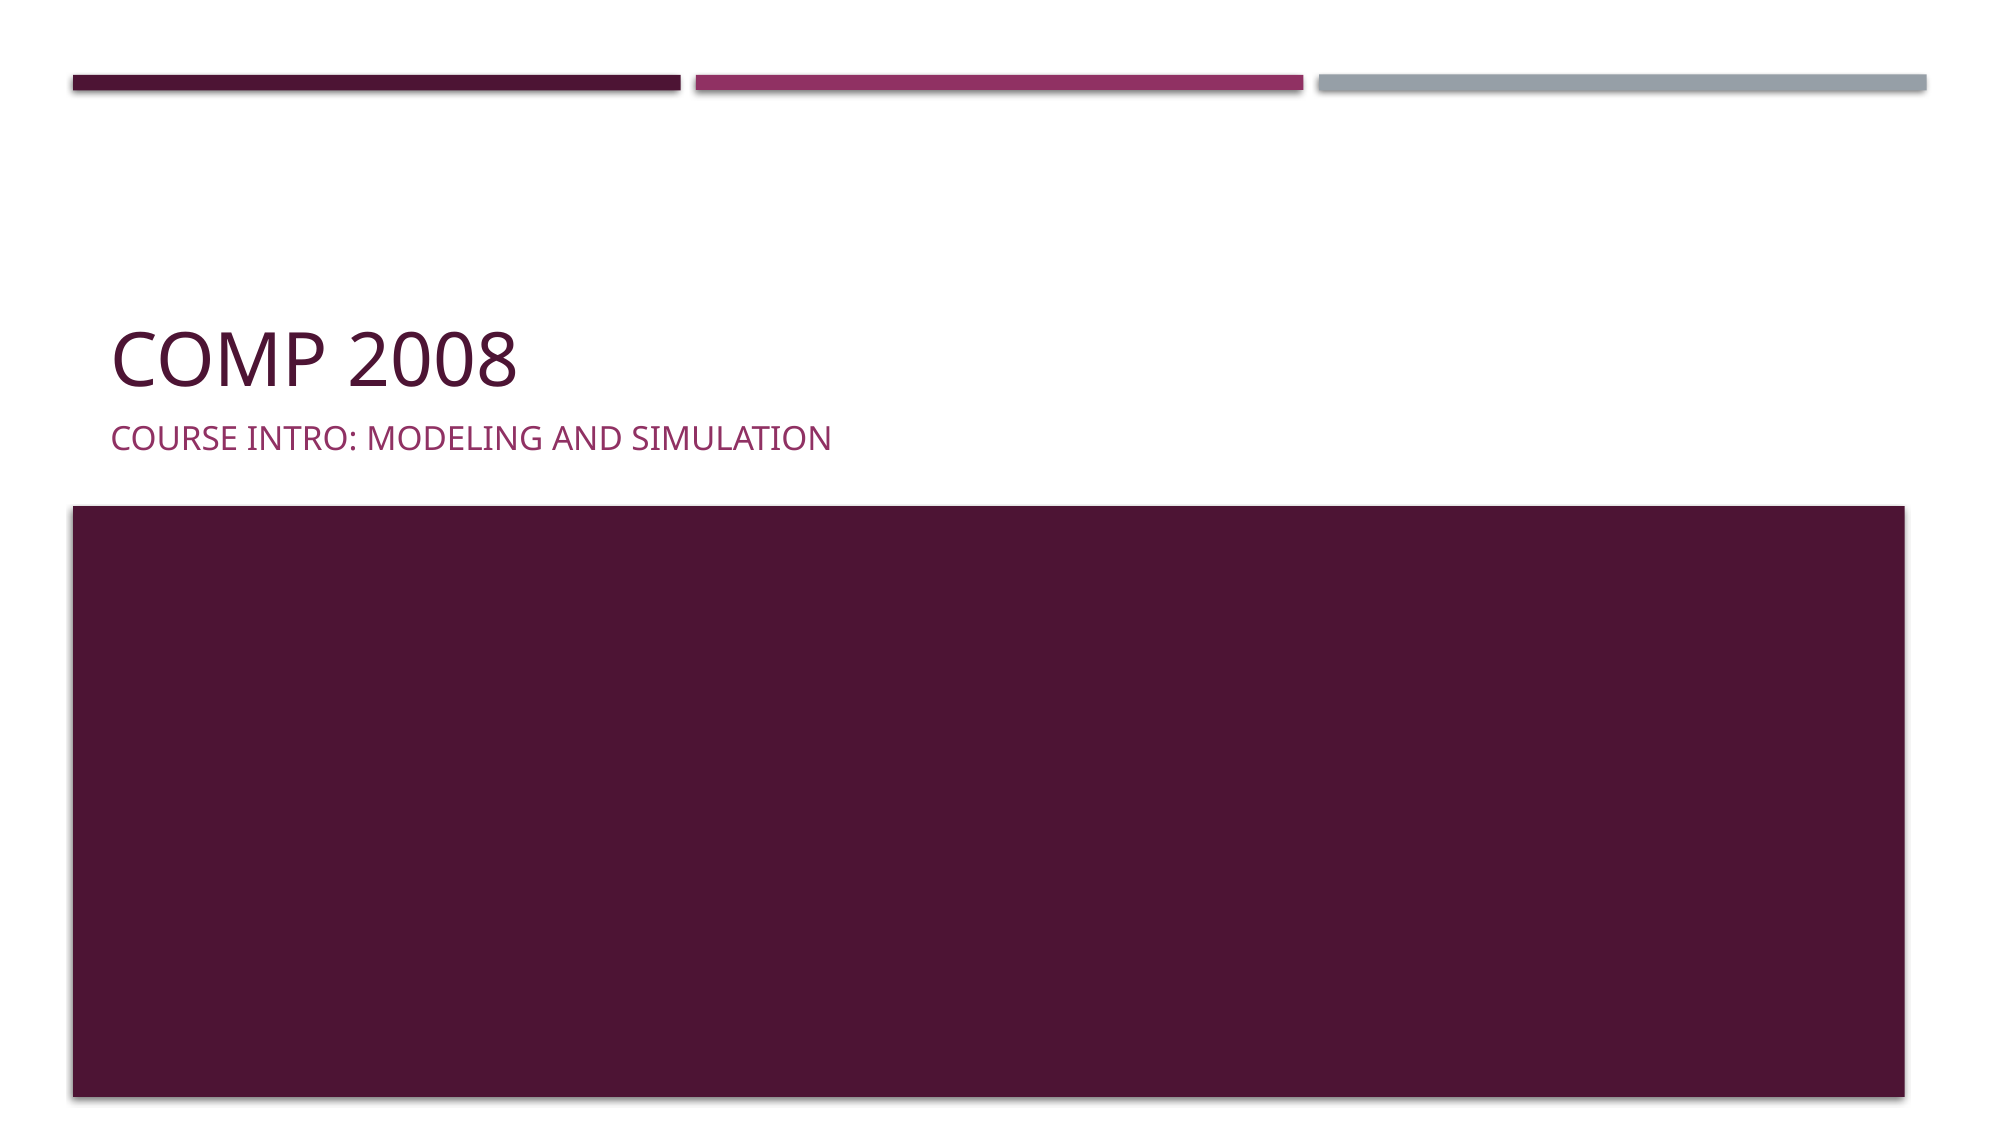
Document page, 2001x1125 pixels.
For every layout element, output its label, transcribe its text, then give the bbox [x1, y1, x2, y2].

title COMP 2008 [95, 167, 1899, 409]
subtitle Course intro: Modeling and Simulation [95, 409, 1899, 507]
